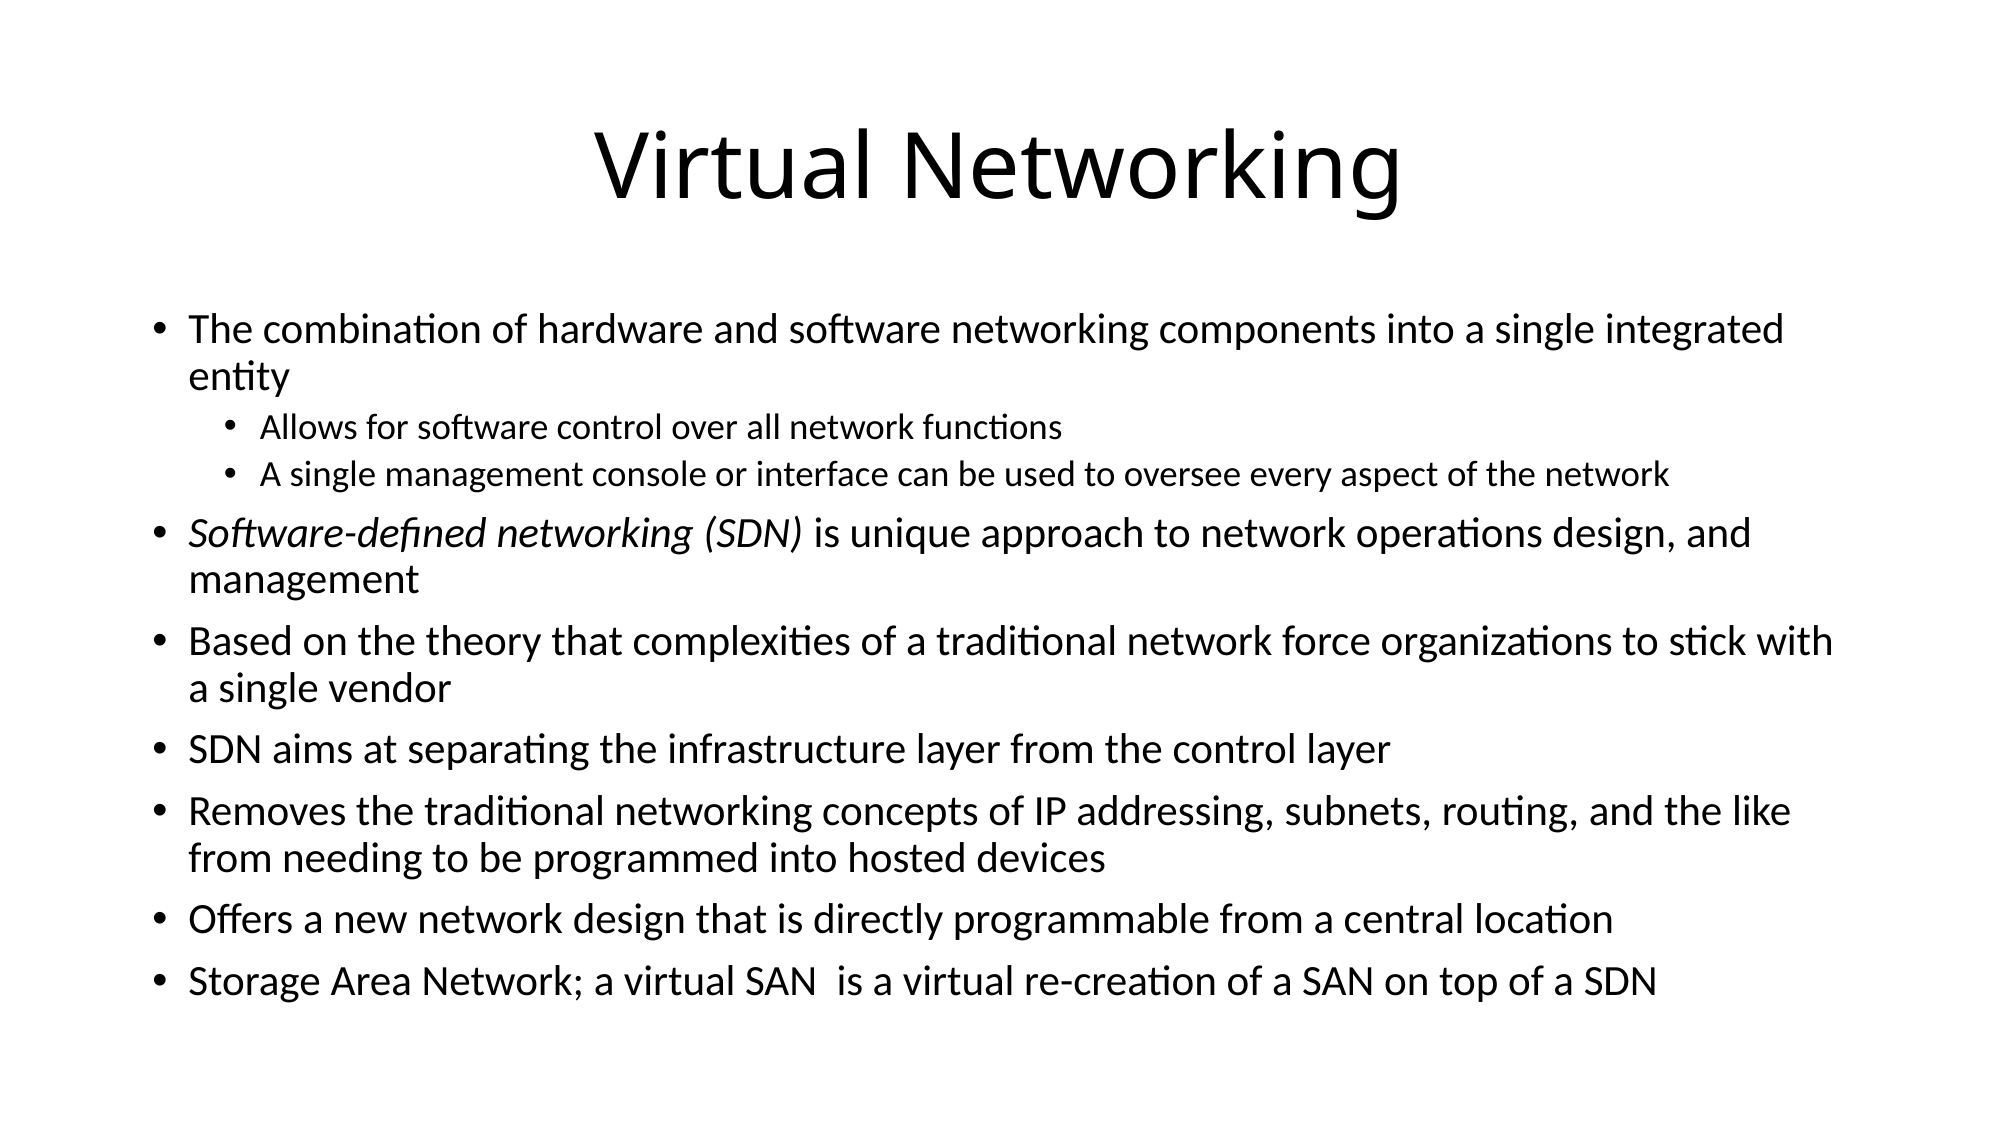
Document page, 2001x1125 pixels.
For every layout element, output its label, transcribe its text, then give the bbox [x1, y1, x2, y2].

title Virtual Networking [137, 59, 1863, 278]
list The combination of hardware and software networking components into a single integrated entity Allows for software control over all network functions A single management console or interface can be used to oversee every aspect of the network Software-defined networking (SDN) is unique approach to network operations design, and management Based on the theory that complexities of a traditional network force organizations to stick with a single vendor SDN aims at separating the infrastructure layer from the control layer Removes the traditional networking concepts of IP addressing, subnets, routing, and the like from needing to be programmed into hosted devices Offers a new network design that is directly programmable from a central location Storage Area Network; a virtual SAN is a virtual re-creation of a SAN on top of a SDN [137, 299, 1863, 1014]
